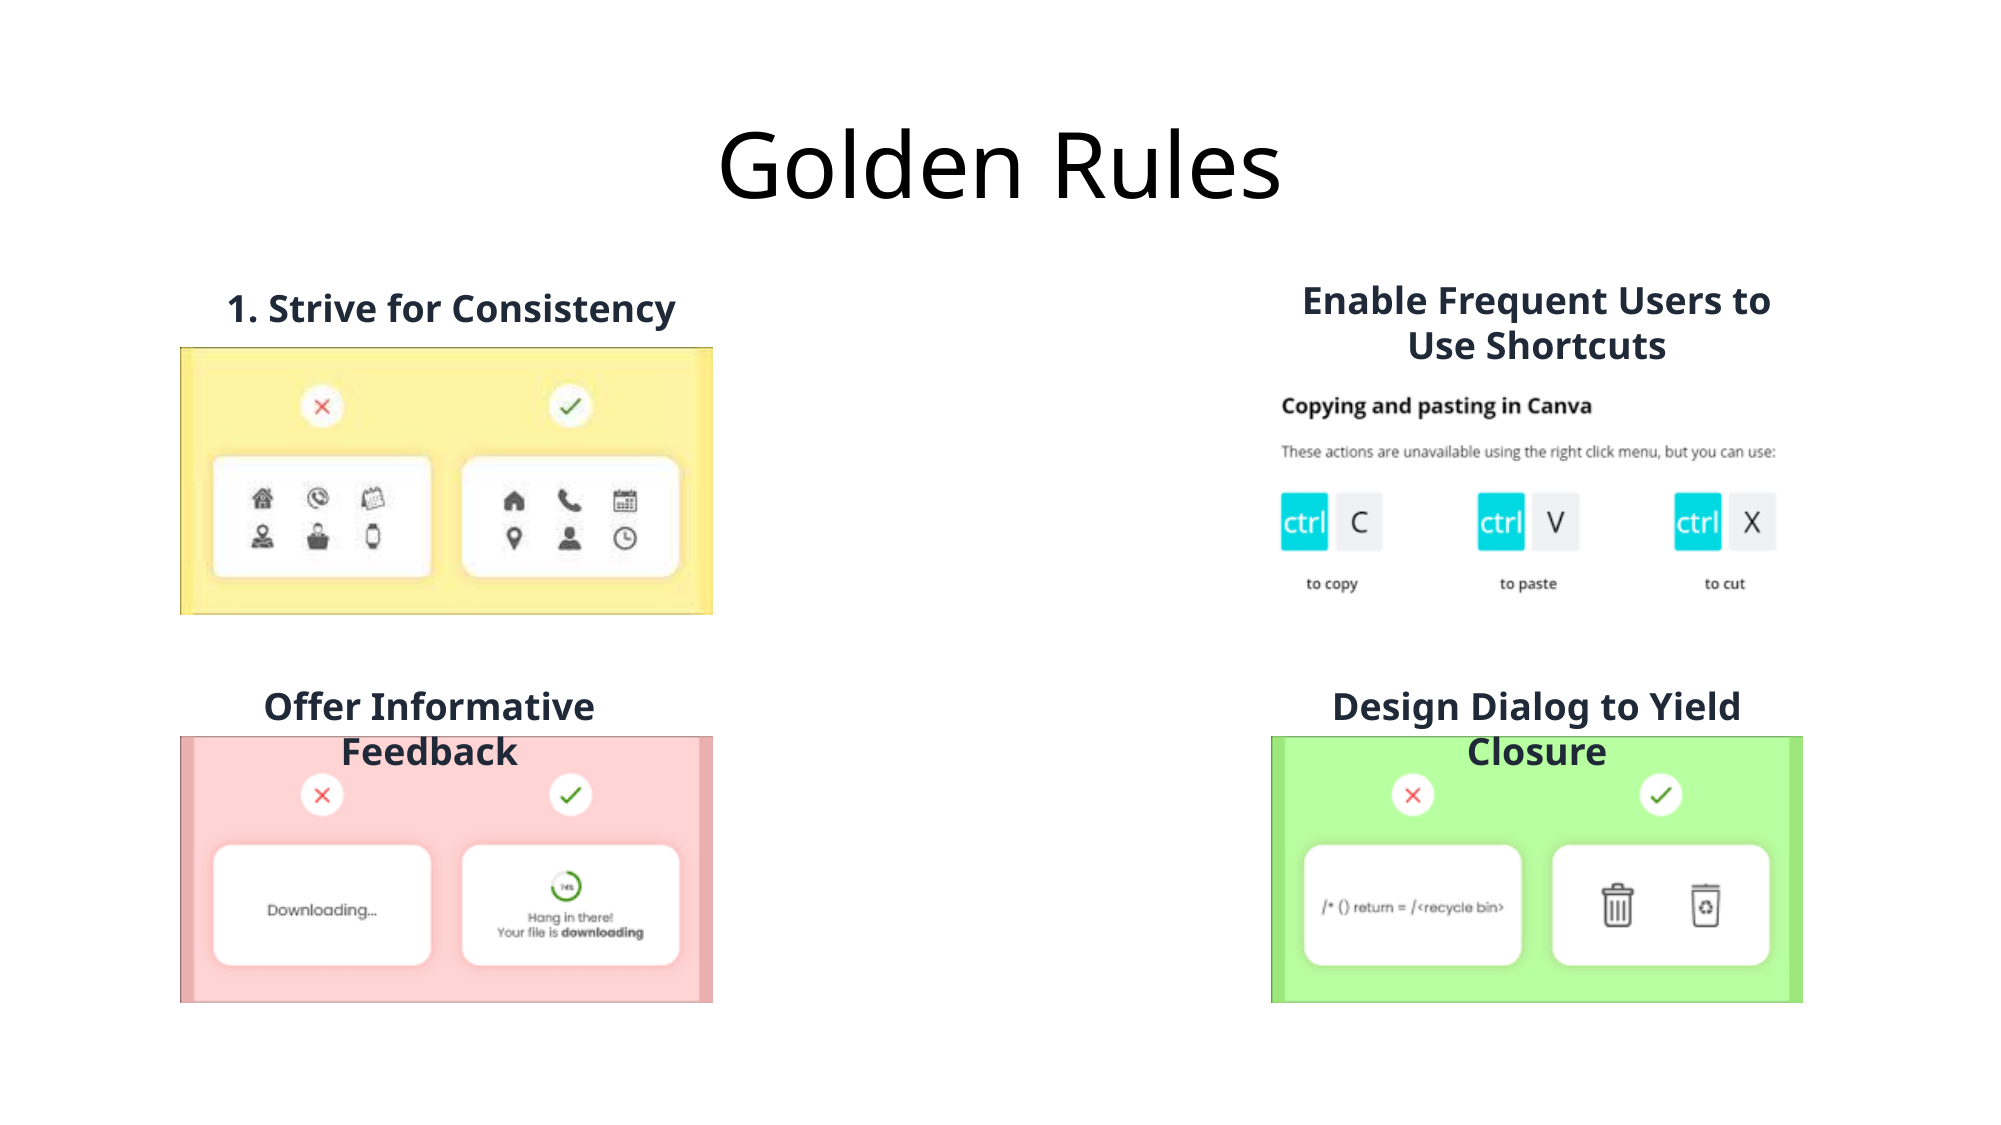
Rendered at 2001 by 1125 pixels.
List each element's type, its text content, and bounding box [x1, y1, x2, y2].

picture [180, 347, 713, 615]
text_box 1. Strive for Consistency [180, 277, 713, 337]
picture [180, 736, 713, 1003]
title Golden Rules [137, 59, 1863, 278]
picture [1271, 736, 1803, 1003]
text_box Enable Frequent Users to Use Shortcuts [1271, 269, 1803, 375]
text_box Offer Informative Feedback [163, 675, 696, 781]
text_box Design Dialog to Yield Closure [1271, 675, 1803, 736]
picture [1271, 384, 1803, 610]
